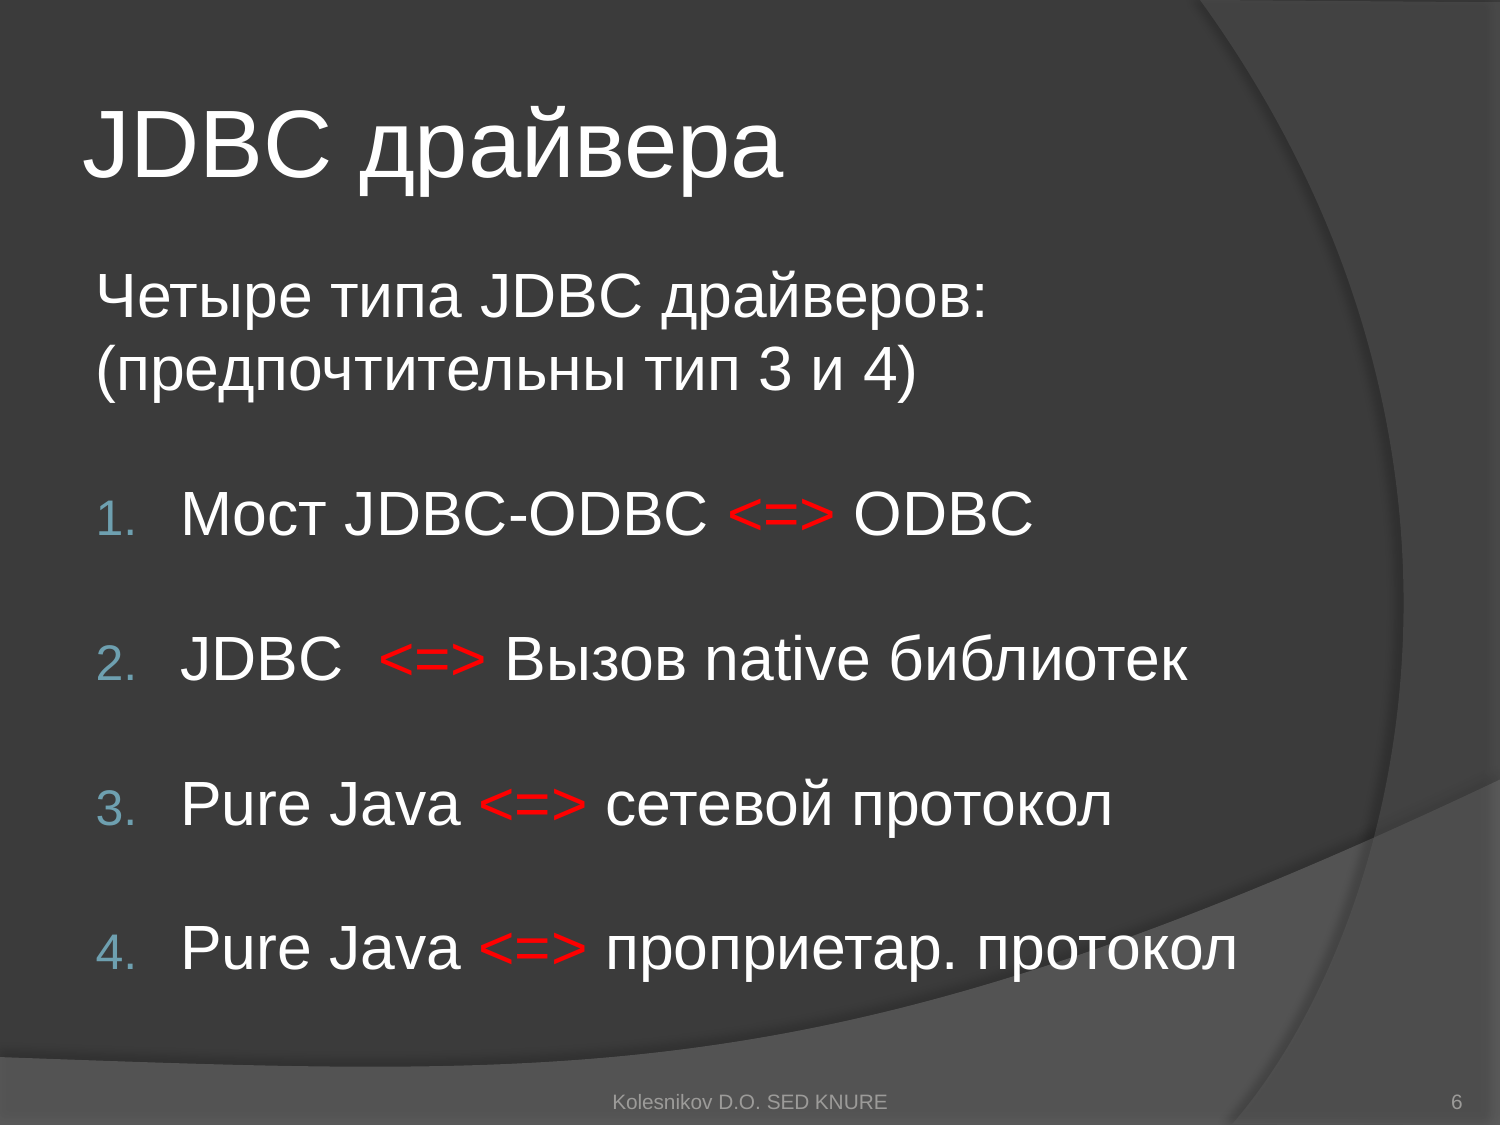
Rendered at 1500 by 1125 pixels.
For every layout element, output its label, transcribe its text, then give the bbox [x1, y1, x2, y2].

slide_number 6 [1337, 1053, 1463, 1114]
title JDBC драйвера [75, 45, 1300, 233]
list Четыре типа JDBC драйверов: (предпочтительны тип 3 и 4) Мост JDBC-ODBC <=> ODBC JDBC <=> Вызов native библиотек Pure Java <=> сетевой протокол Pure Java <=> проприетар. протокол [75, 262, 1300, 1005]
footer Kolesnikov D.O. SED KNURE [512, 1053, 988, 1114]
